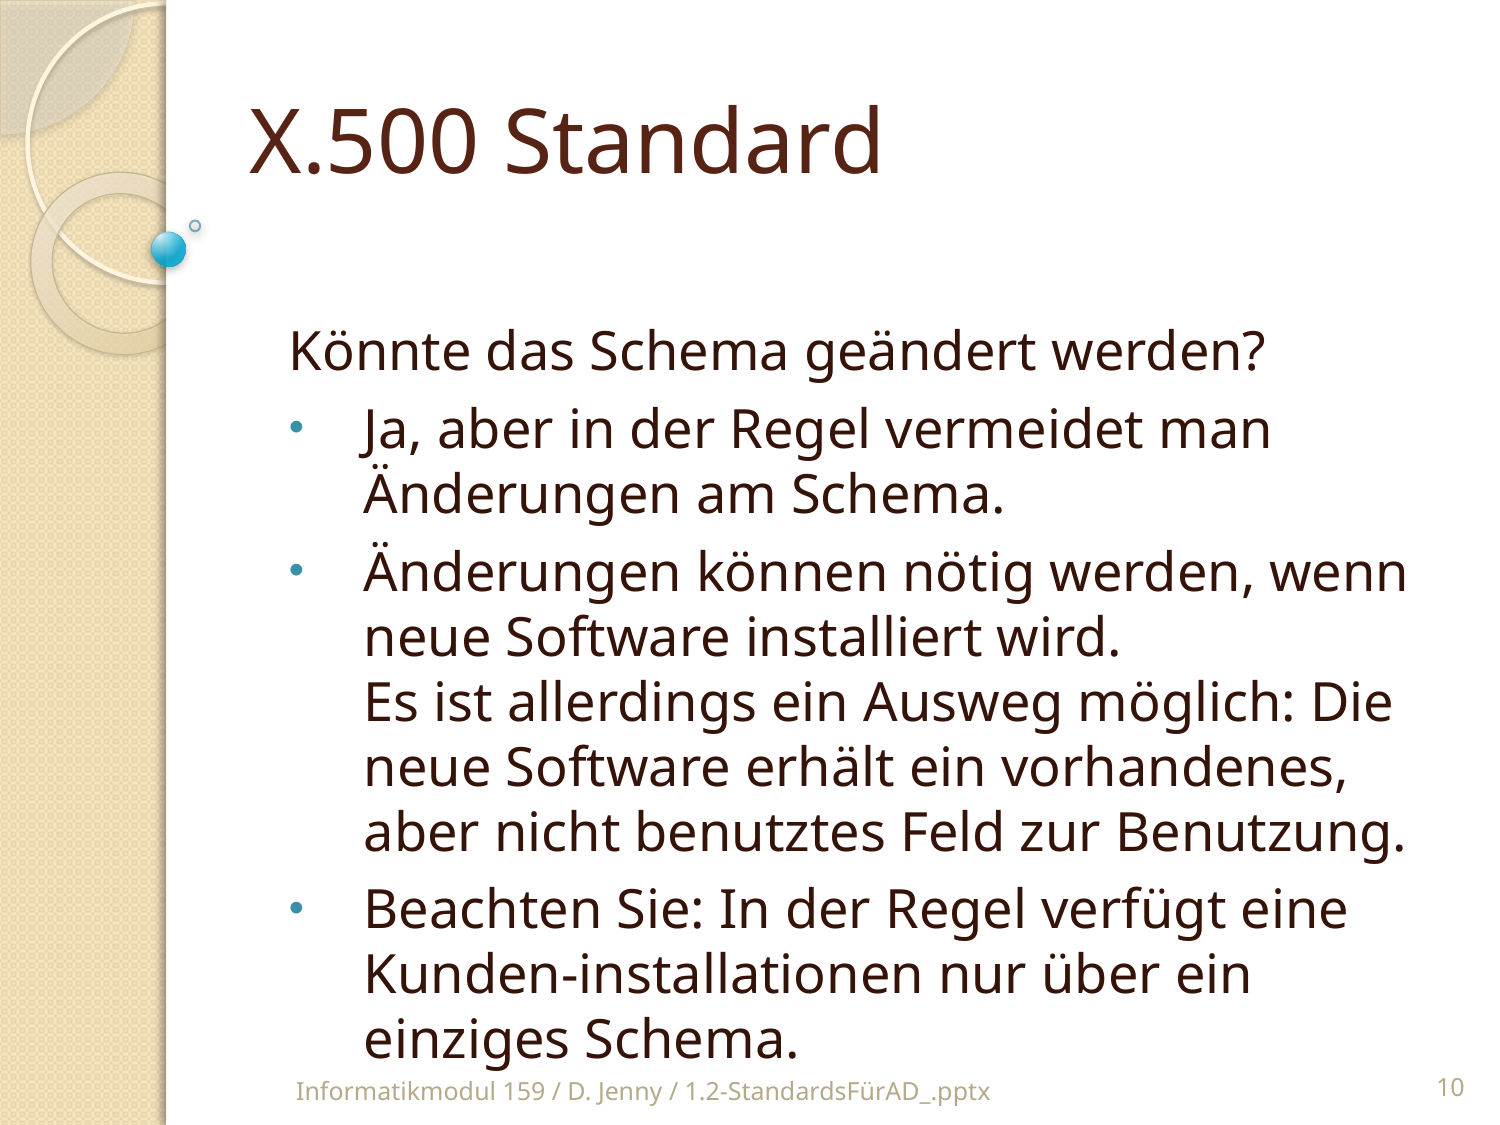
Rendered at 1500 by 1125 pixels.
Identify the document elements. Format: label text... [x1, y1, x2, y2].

footer Informatikmodul 159 / D. Jenny / 1.2-StandardsFürAD_.pptx [281, 1083, 1413, 1113]
text_box Könnte das Schema geändert werden? Ja, aber in der Regel vermeidet man Änderungen am Schema. Änderungen können nötig werden, wenn neue Software installiert wird. Es ist allerdings ein Ausweg möglich: Die neue Software erhält ein vorhandenes, aber nicht benutztes Feld zur Benutzung. Beachten Sie: In der Regel verfügt eine Kunden-installationen nur über ein einziges Schema. [269, 316, 1436, 1083]
title X.500 Standard [234, 59, 1477, 200]
slide_number 10 [1413, 1034, 1488, 1113]
